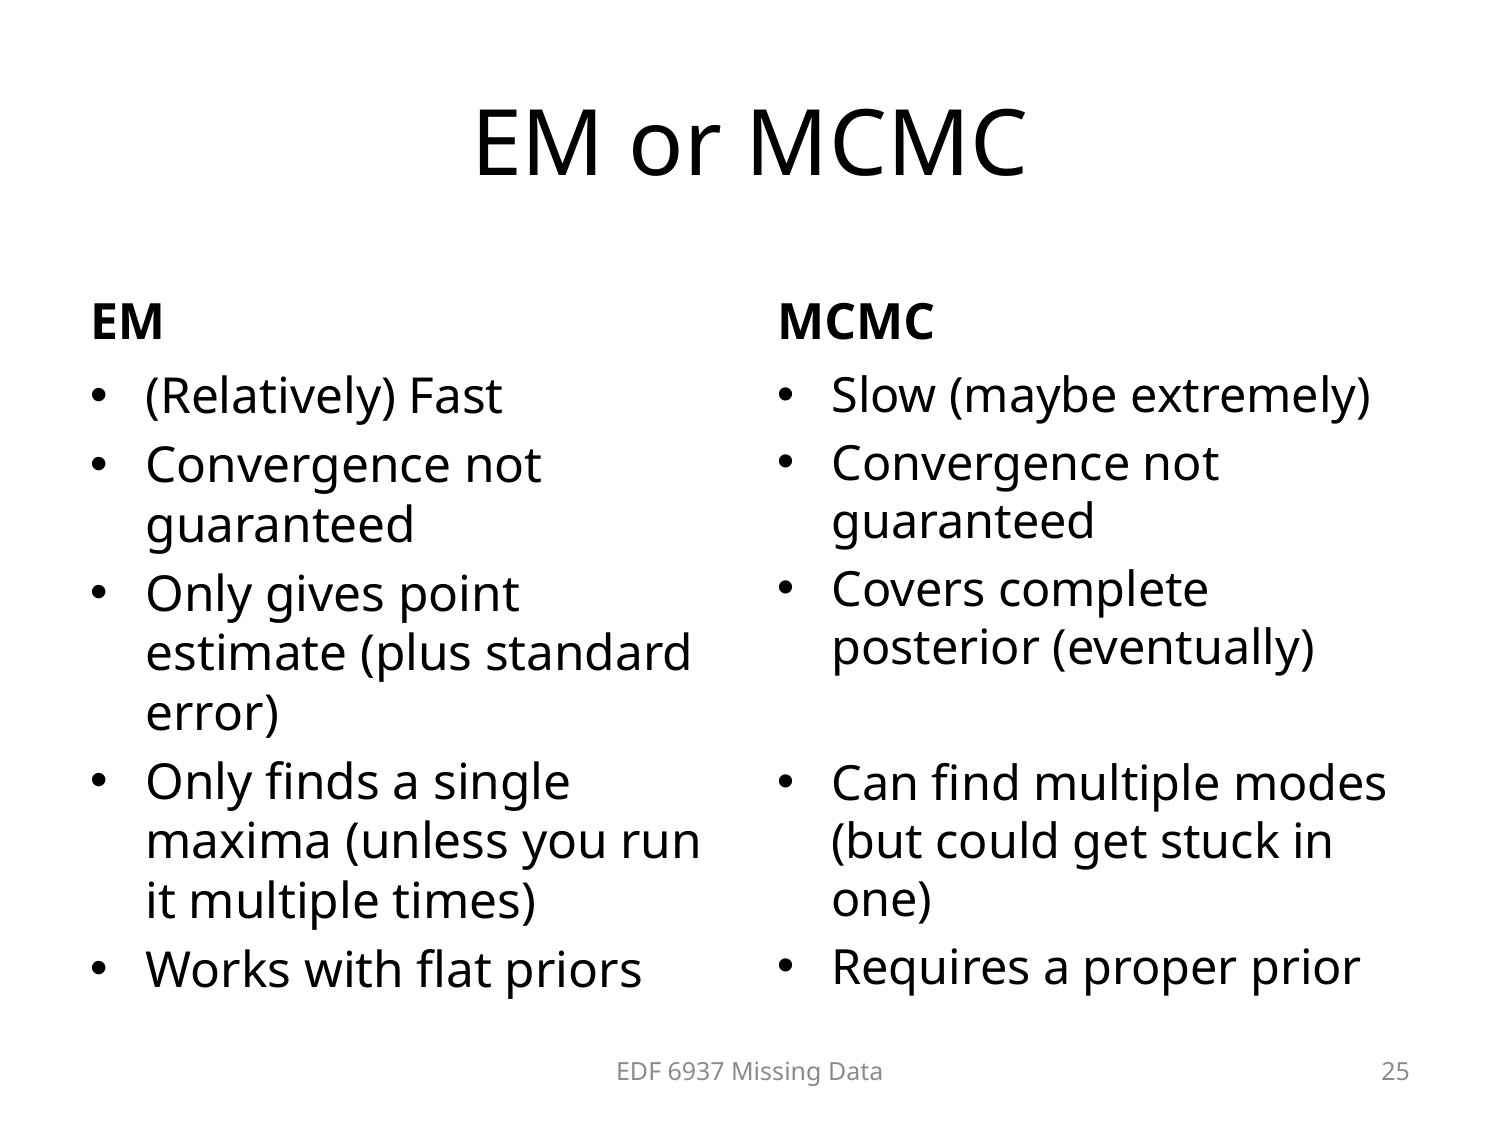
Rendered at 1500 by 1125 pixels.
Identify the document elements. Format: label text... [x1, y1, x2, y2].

list EM [75, 251, 738, 356]
footer EDF 6937 Missing Data [512, 1042, 988, 1103]
list (Relatively) Fast Convergence not guaranteed Only gives point estimate (plus standard error) Only finds a single maxima (unless you run it multiple times) Works with flat priors [75, 356, 738, 1005]
slide_number 25 [1074, 1042, 1425, 1103]
list Slow (maybe extremely) Convergence not guaranteed Covers complete posterior (eventually) Can find multiple modes (but could get stuck in one) Requires a proper prior [761, 356, 1425, 1005]
title EM or MCMC [75, 45, 1425, 233]
list MCMC [761, 251, 1425, 356]
